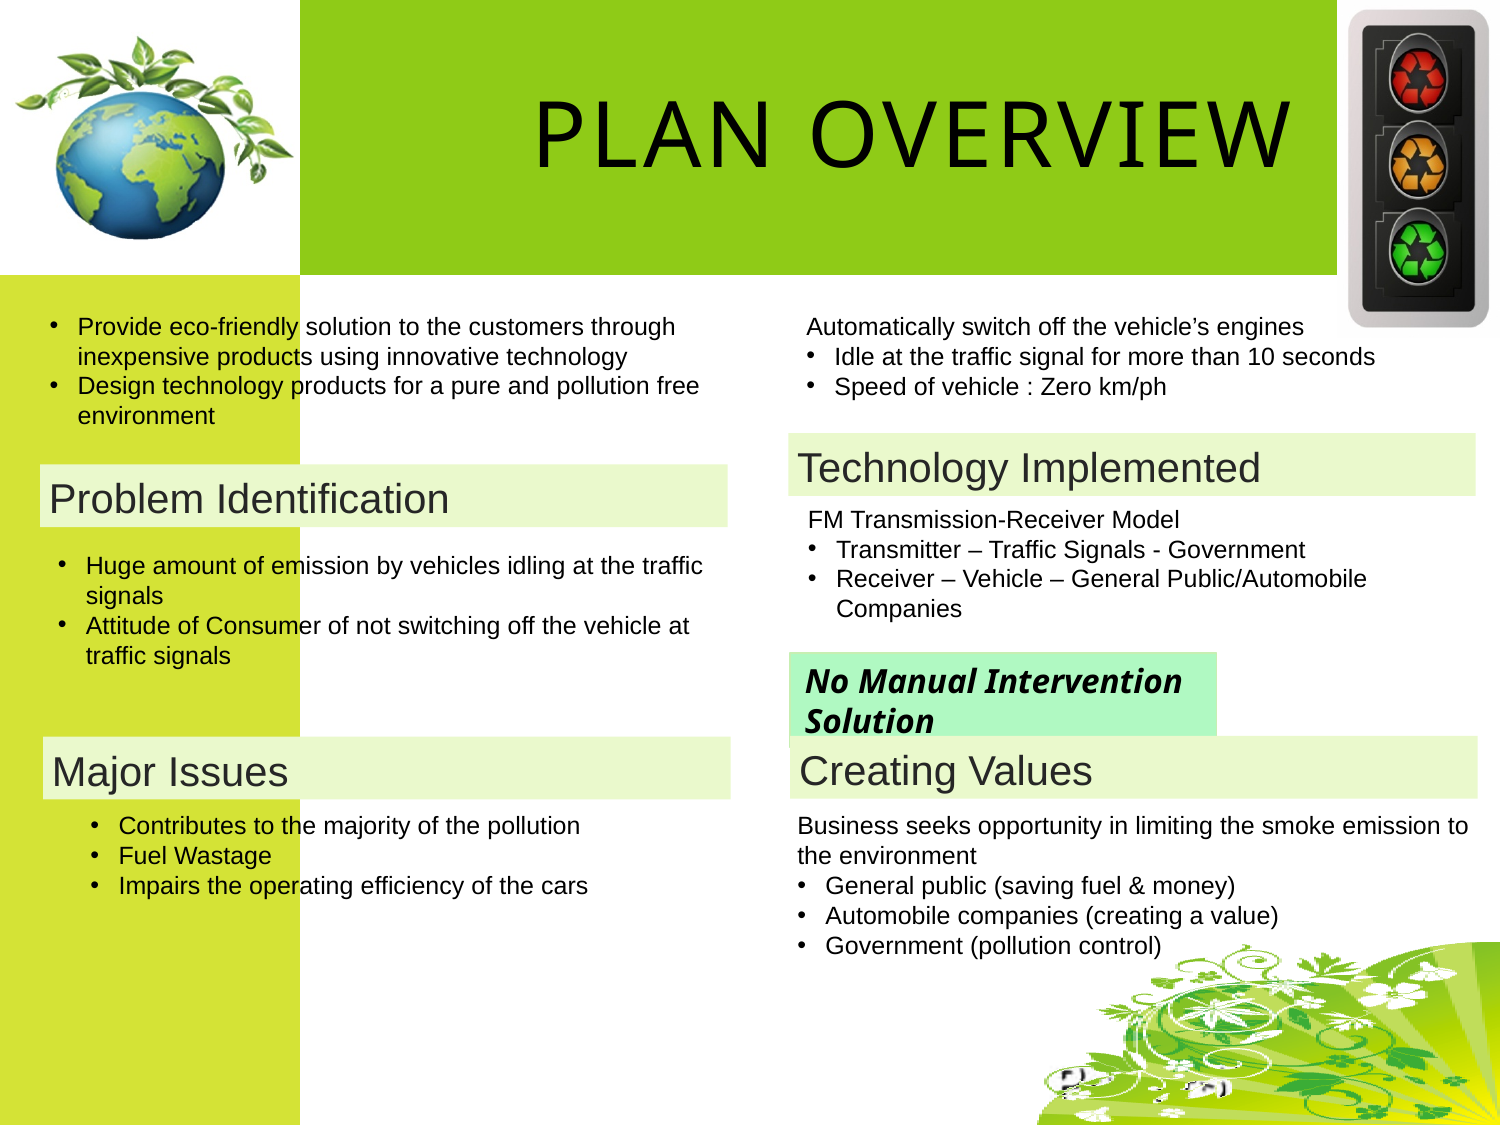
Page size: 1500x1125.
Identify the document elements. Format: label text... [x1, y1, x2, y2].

text_box Major Issues [43, 736, 731, 800]
picture [0, 0, 1500, 1125]
text_box Contributes to the majority of the pollution Fuel Wastage Impairs the operating efficiency of the cars [75, 802, 605, 907]
text_box Technology Implemented [788, 433, 1476, 496]
text_box Creating Values [790, 735, 1478, 799]
text_box Huge amount of emission by vehicles idling at the traffic signals Attitude of Consumer of not switching off the vehicle at traffic signals [43, 541, 731, 677]
text_box FM Transmission-Receiver Model Transmitter – Traffic Signals - Government Receiver – Vehicle – General Public/Automobile Companies [793, 495, 1475, 631]
text_box No Manual Intervention Solution [789, 652, 1217, 748]
text_box Problem Identification [40, 464, 728, 528]
title Plan Overview [399, 37, 1326, 225]
text_box Provide eco-friendly solution to the customers through inexpensive products using innovative technology Design technology products for a pure and pollution free environment [34, 302, 723, 438]
text_box Business seeks opportunity in limiting the smoke emission to the environment General public (saving fuel & money) Automobile companies (creating a value) Government (pollution control) [782, 802, 1486, 967]
text_box Automatically switch off the vehicle’s engines Idle at the traffic signal for more than 10 seconds Speed of vehicle : Zero km/ph [791, 302, 1392, 408]
